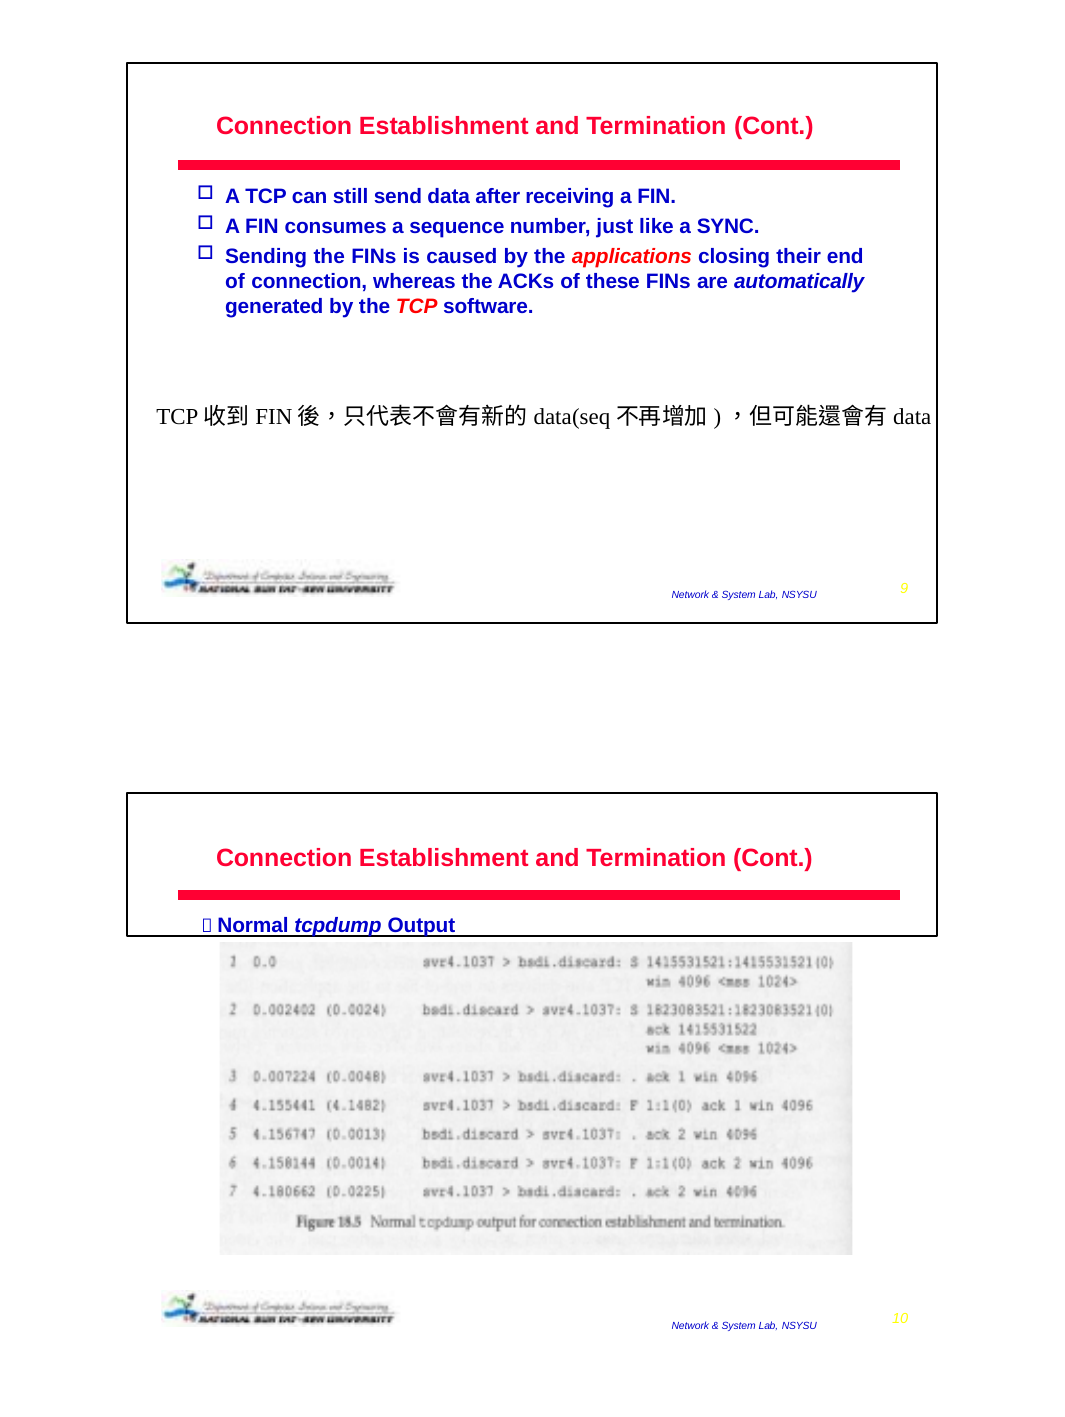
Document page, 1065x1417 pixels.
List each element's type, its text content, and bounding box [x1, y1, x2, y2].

text_box [161, 1290, 401, 1327]
text_box TCP收到FIN後，只代表不會有新的data(seq不再增加)，但可能還會有data [141, 393, 947, 437]
text_box Connection Establishment and Termination (Cont.)  Normal tcpdump Output [127, 793, 938, 937]
text_box 10 [889, 1308, 911, 1327]
text_box [219, 942, 853, 1255]
footer Network & System Lab, NSYSU [669, 1318, 821, 1417]
text_box [127, 62, 938, 624]
